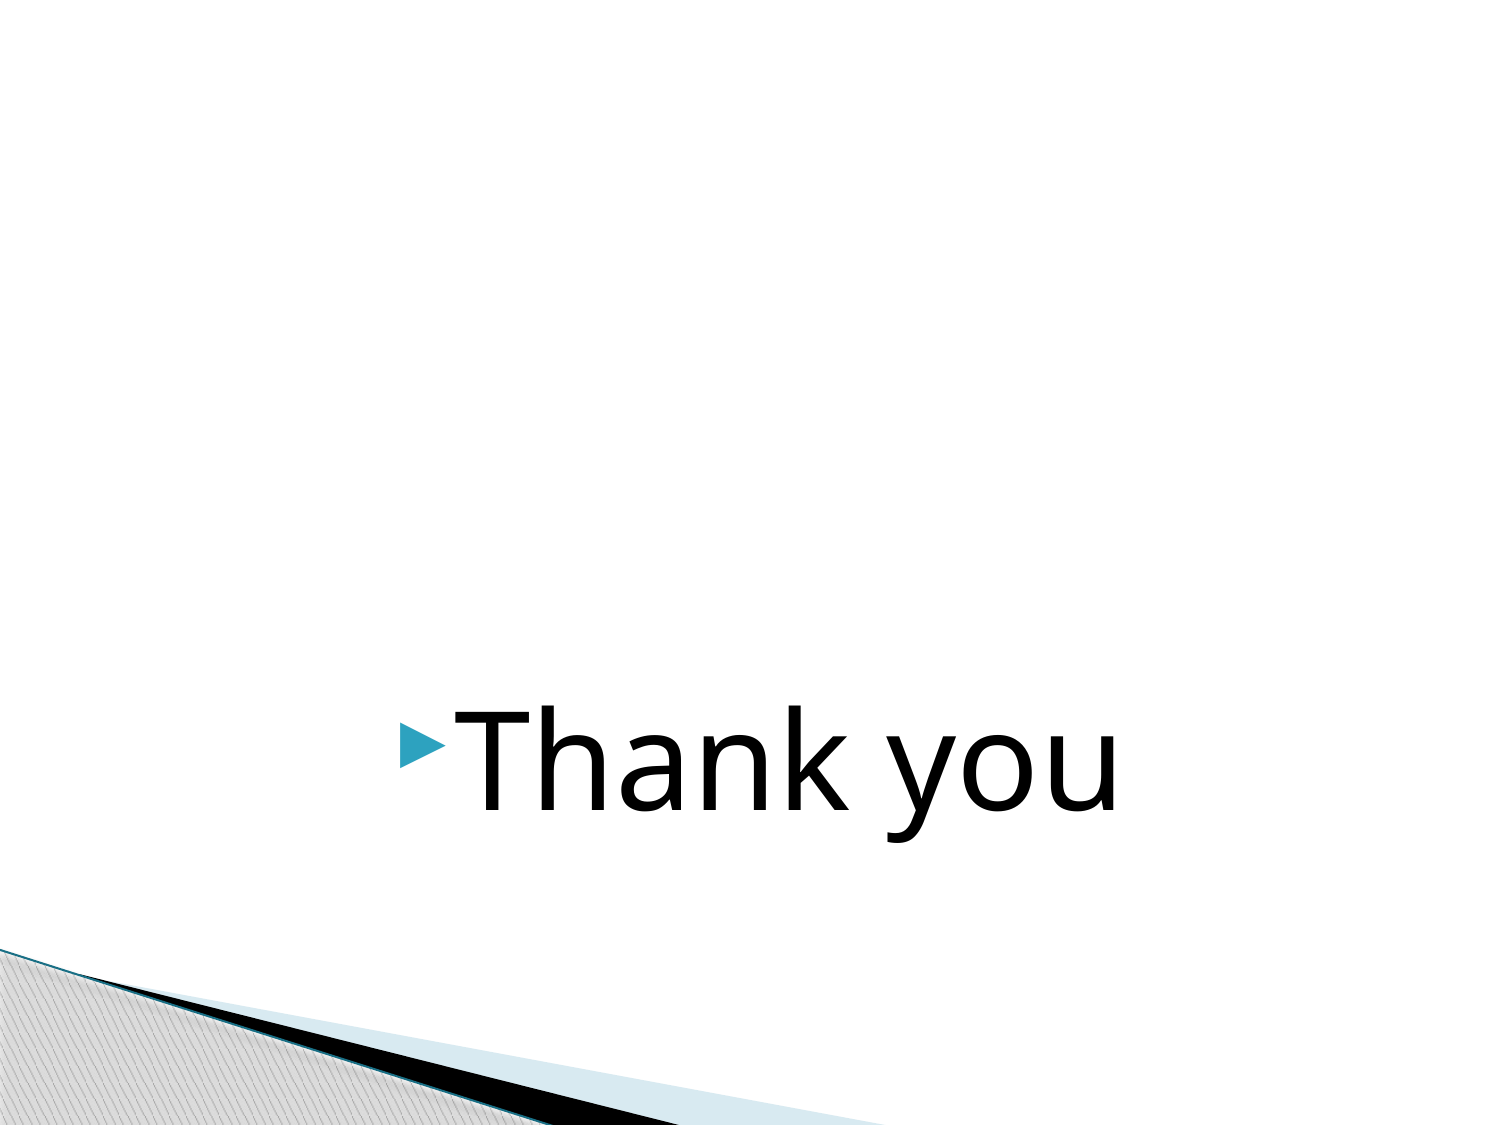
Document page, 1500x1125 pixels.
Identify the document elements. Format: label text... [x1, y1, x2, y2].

list Thank you [75, 243, 1425, 986]
